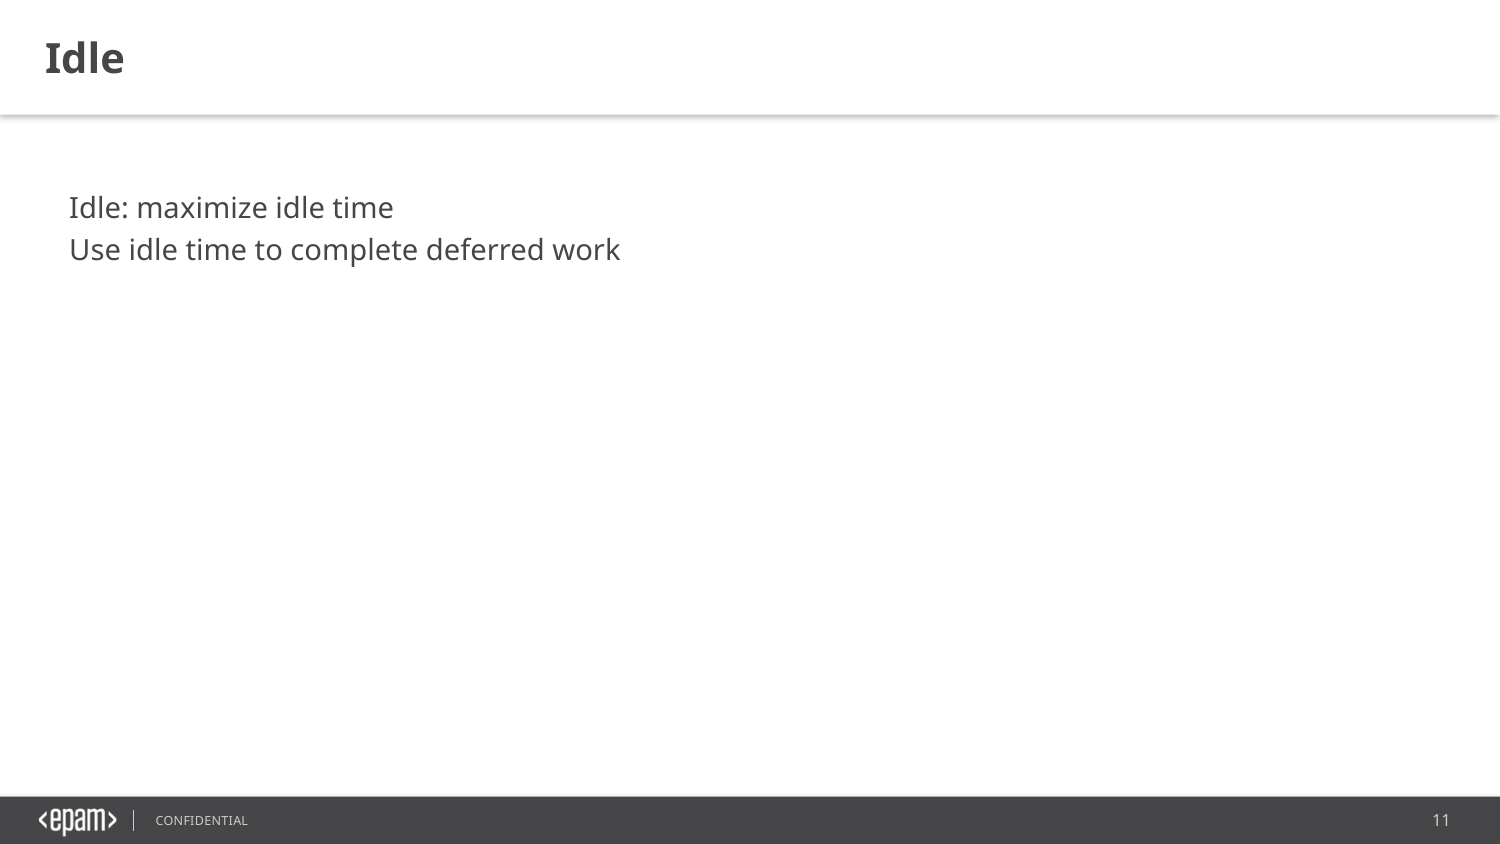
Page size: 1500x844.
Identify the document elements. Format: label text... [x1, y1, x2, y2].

picture [38, 808, 117, 837]
list Idle: maximize idle time Use idle time to complete deferred work [57, 176, 1426, 483]
list Idle [0, 0, 1500, 115]
